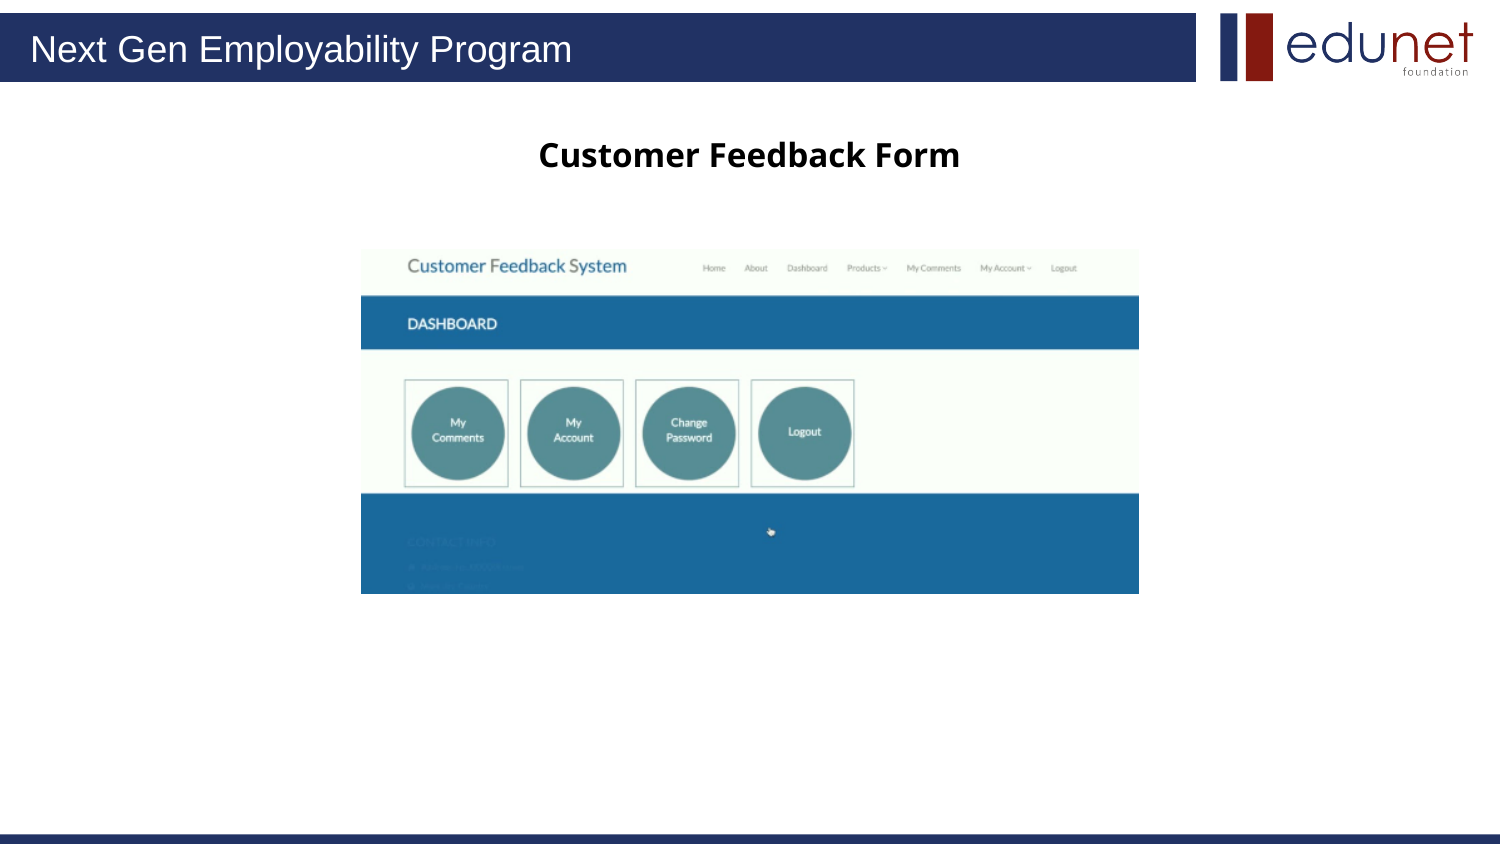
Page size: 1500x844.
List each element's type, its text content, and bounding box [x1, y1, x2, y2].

picture [1279, 14, 1482, 83]
picture [361, 249, 1139, 594]
title Customer Feedback Form [102, 101, 1398, 209]
